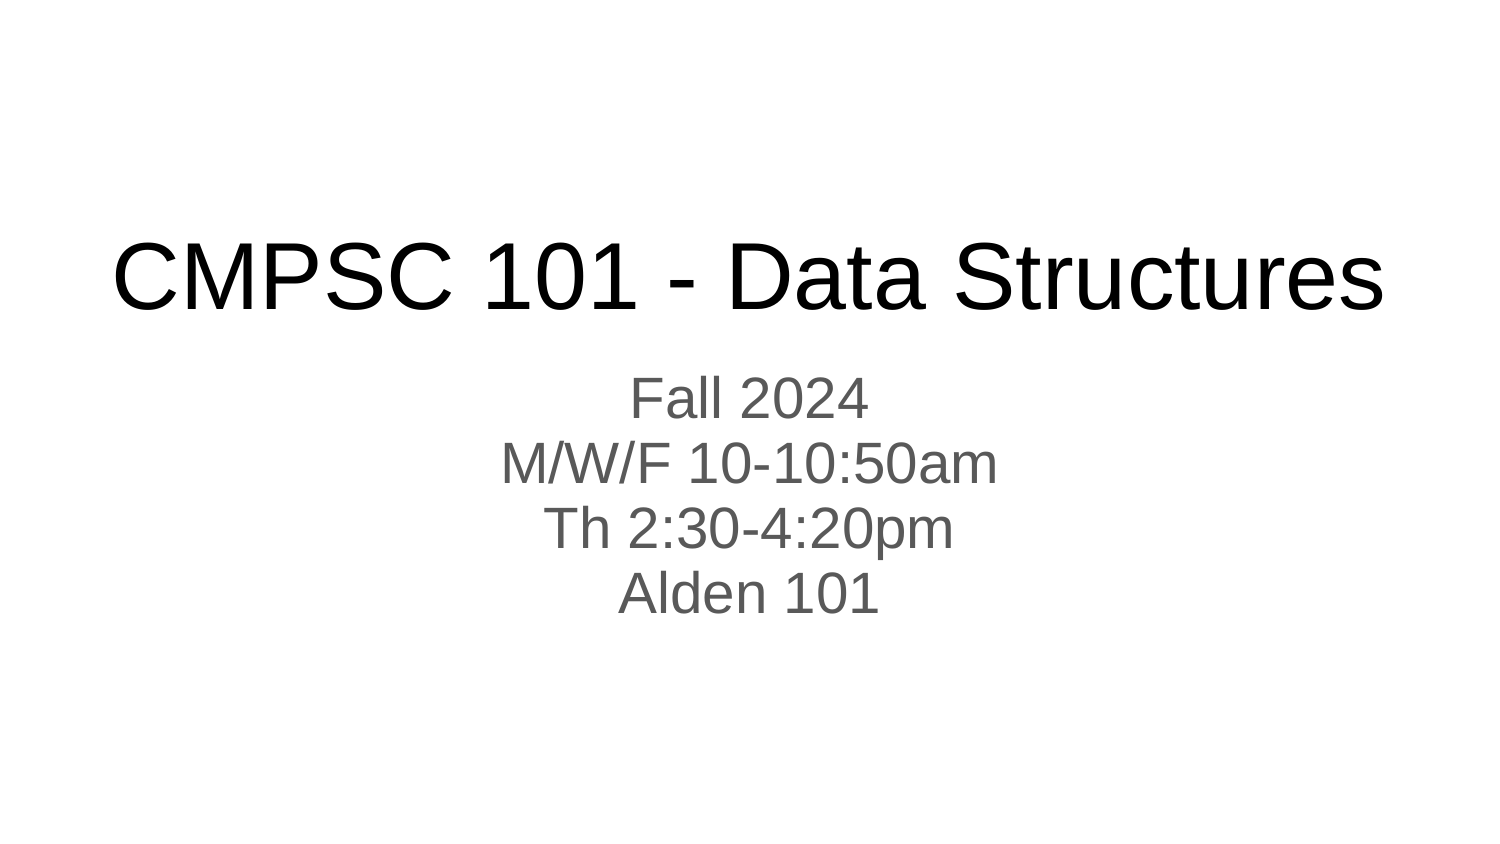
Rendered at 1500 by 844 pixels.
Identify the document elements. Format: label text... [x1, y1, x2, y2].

subtitle Fall 2024 M/W/F 10-10:50am Th 2:30-4:20pm Alden 101 [51, 351, 1449, 752]
title CMPSC 101 - Data Structures [51, 184, 1449, 346]
